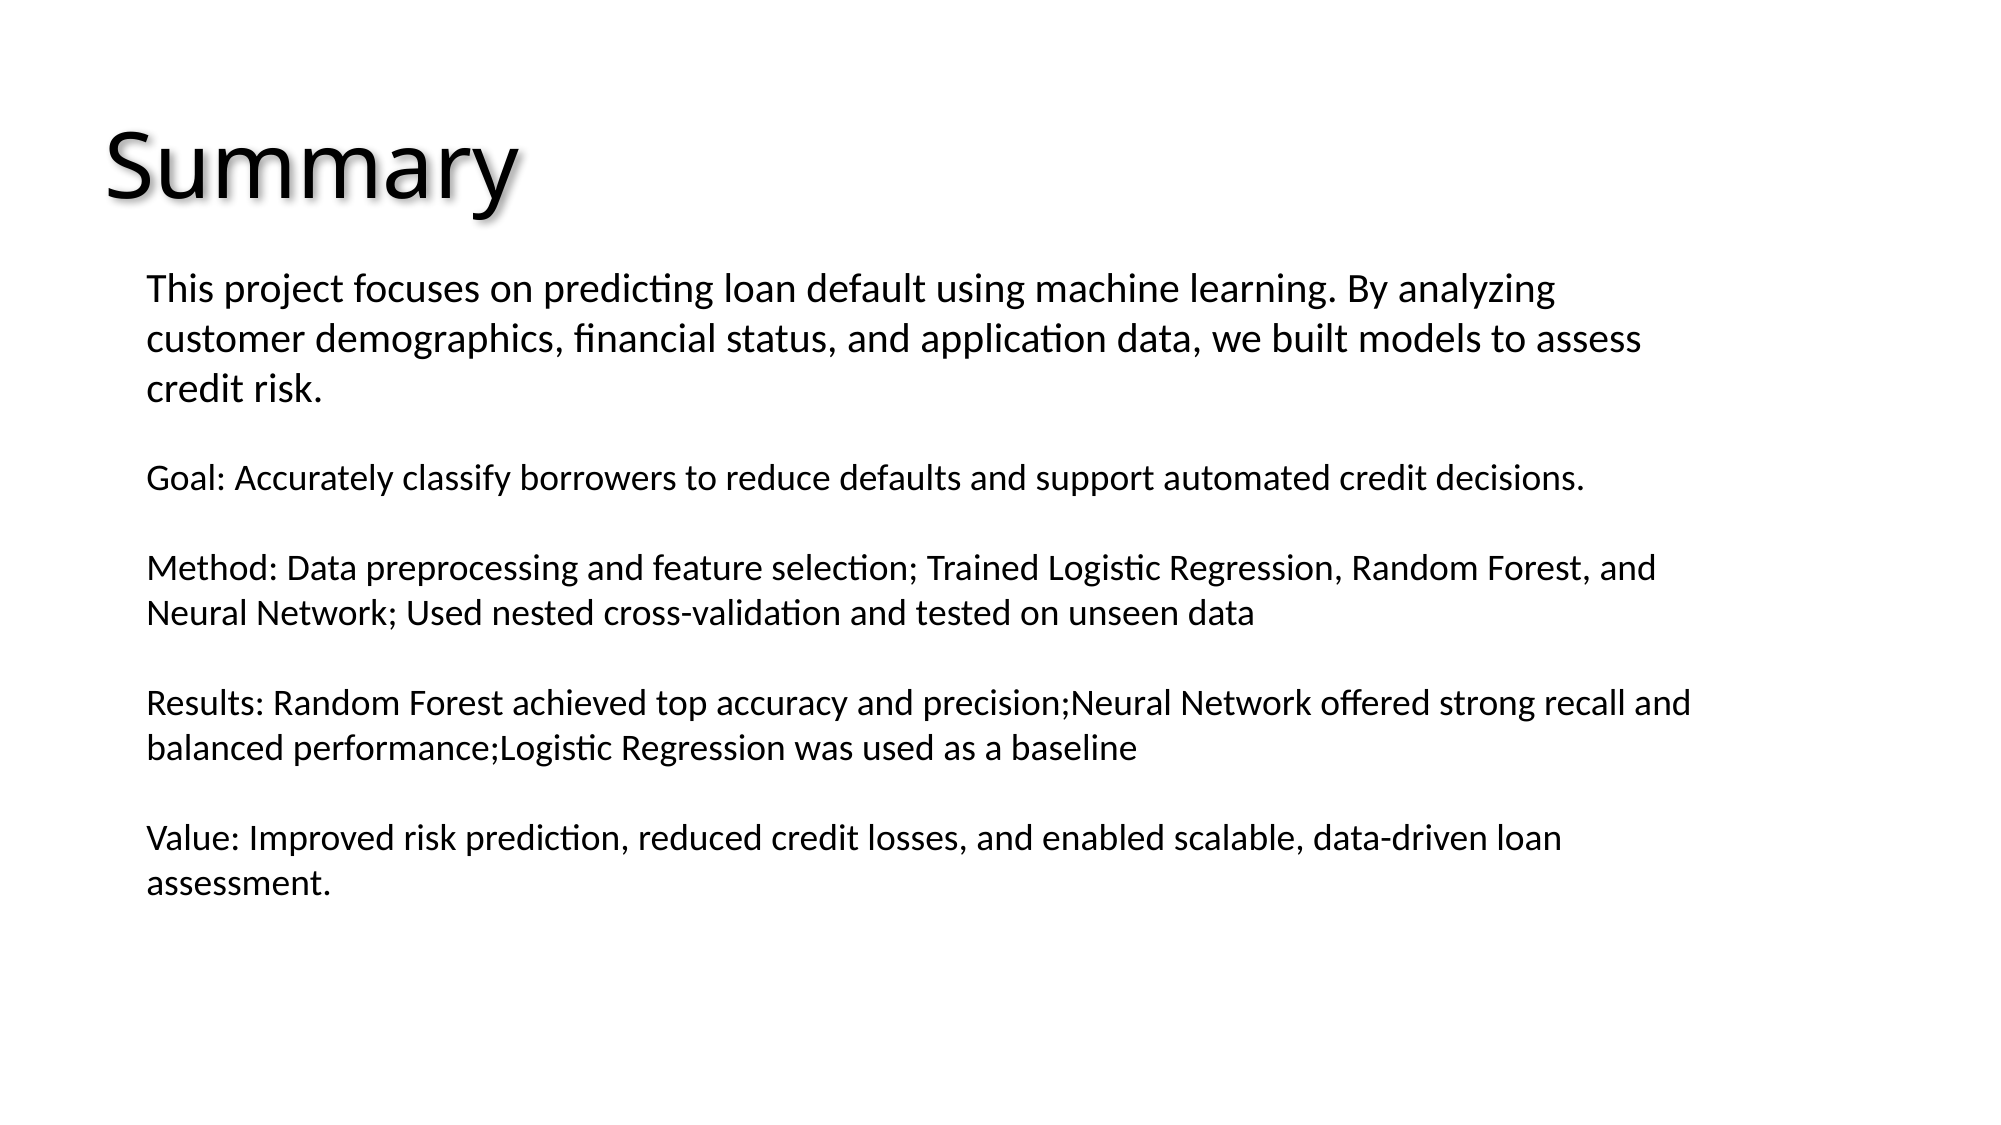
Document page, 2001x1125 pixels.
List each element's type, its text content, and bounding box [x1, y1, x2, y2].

text_box [89, 277, 841, 993]
text_box Goal: Accurately classify borrowers to reduce defaults and support automated credit decisions. Method: Data preprocessing and feature selection; Trained Logistic Regression, Random Forest, and Neural Network; Used nested cross-validation and tested on unseen data Results: Random Forest achieved top accuracy and precision;Neural Network offered strong recall and balanced performance;Logistic Regression was used as a baseline Value: Improved risk prediction, reduced credit losses, and enabled scalable, data-driven loan assessment. [131, 445, 1717, 911]
title Summary [89, 59, 1169, 277]
text_box This project focuses on predicting loan default using machine learning. By analyzing customer demographics, financial status, and application data, we built models to assess credit risk. [131, 253, 1733, 419]
